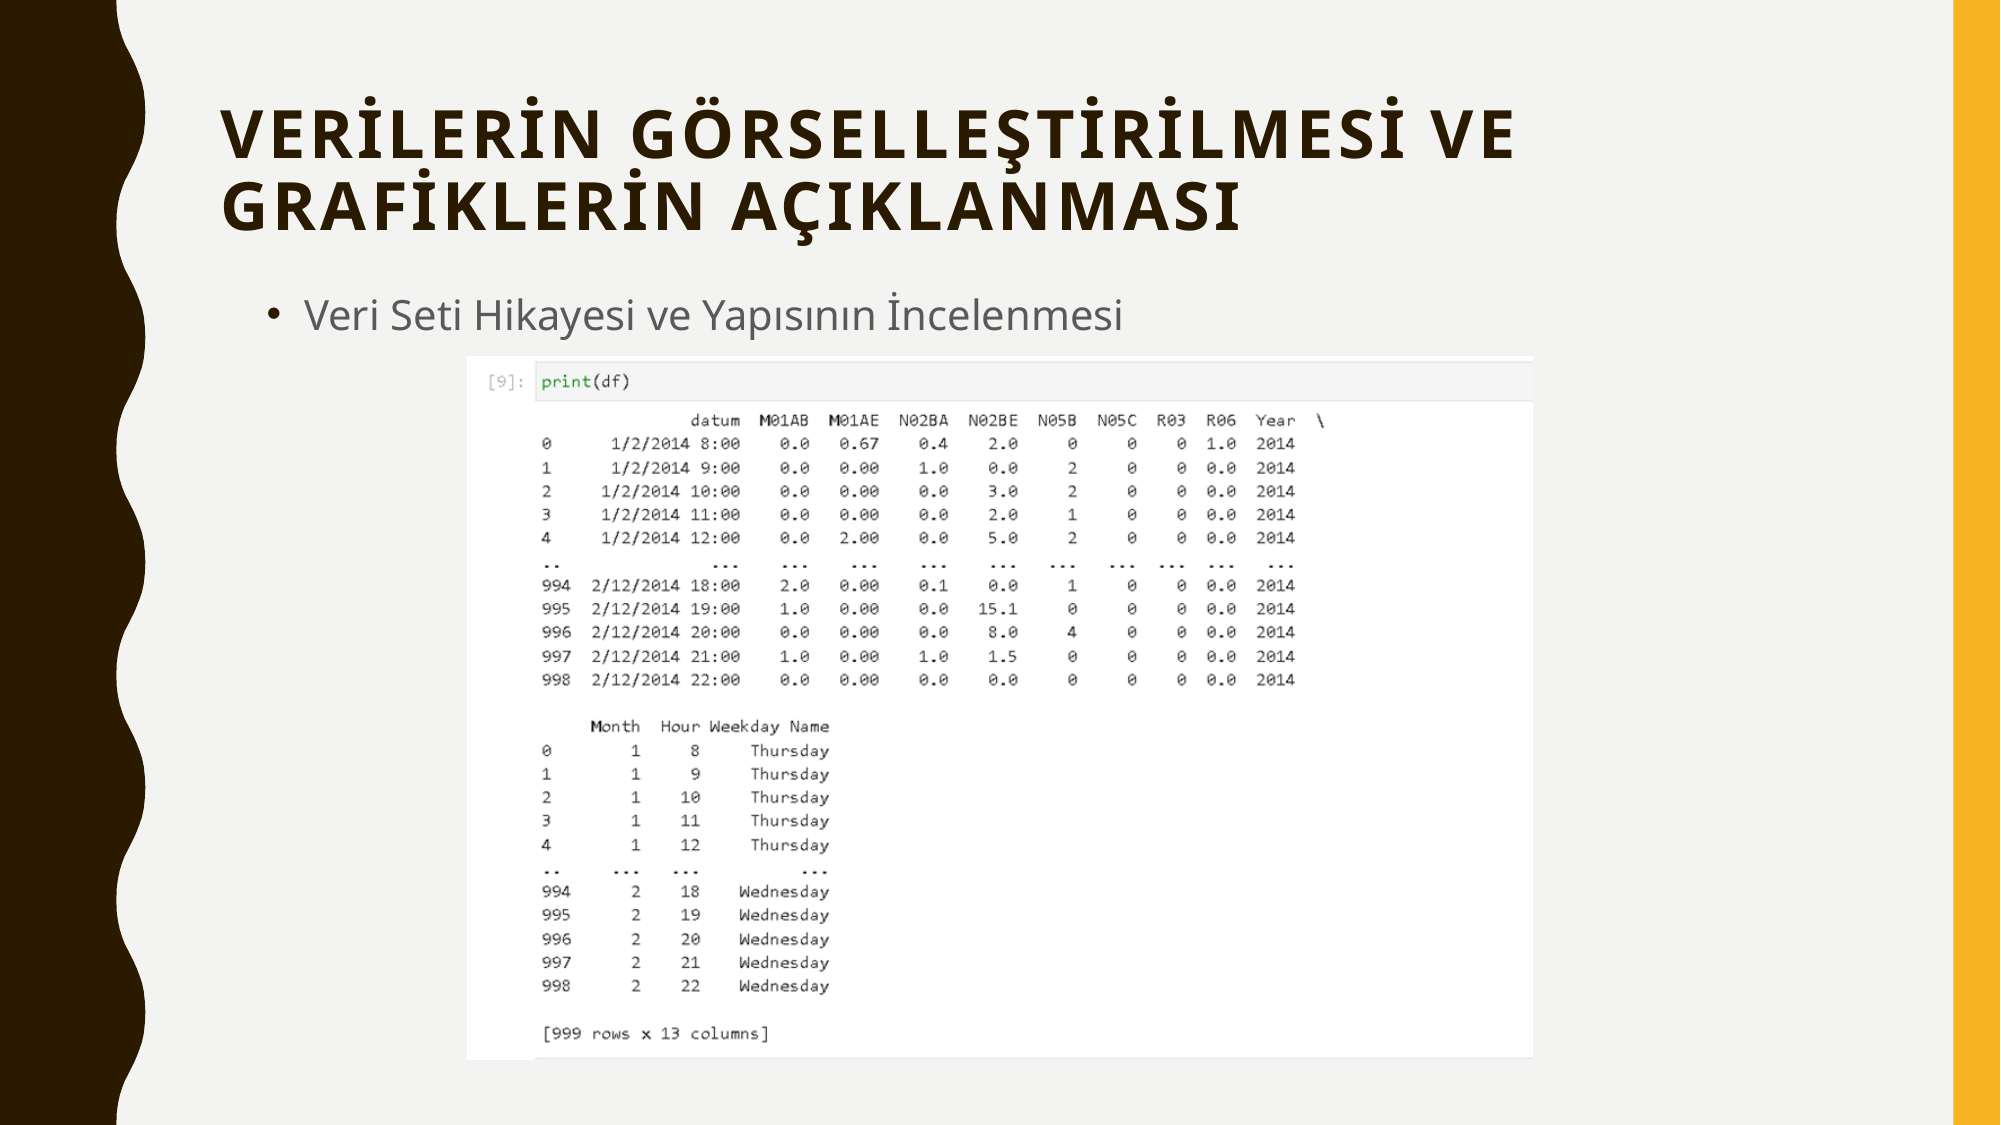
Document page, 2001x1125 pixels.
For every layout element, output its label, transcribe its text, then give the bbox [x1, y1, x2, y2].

title Verilerin Görselleştirilmesi ve Grafiklerin Açıklanması [205, 93, 1875, 338]
picture [467, 356, 1533, 1060]
list Veri Seti Hikayesi ve Yapısının İncelenmesi [251, 276, 1686, 371]
